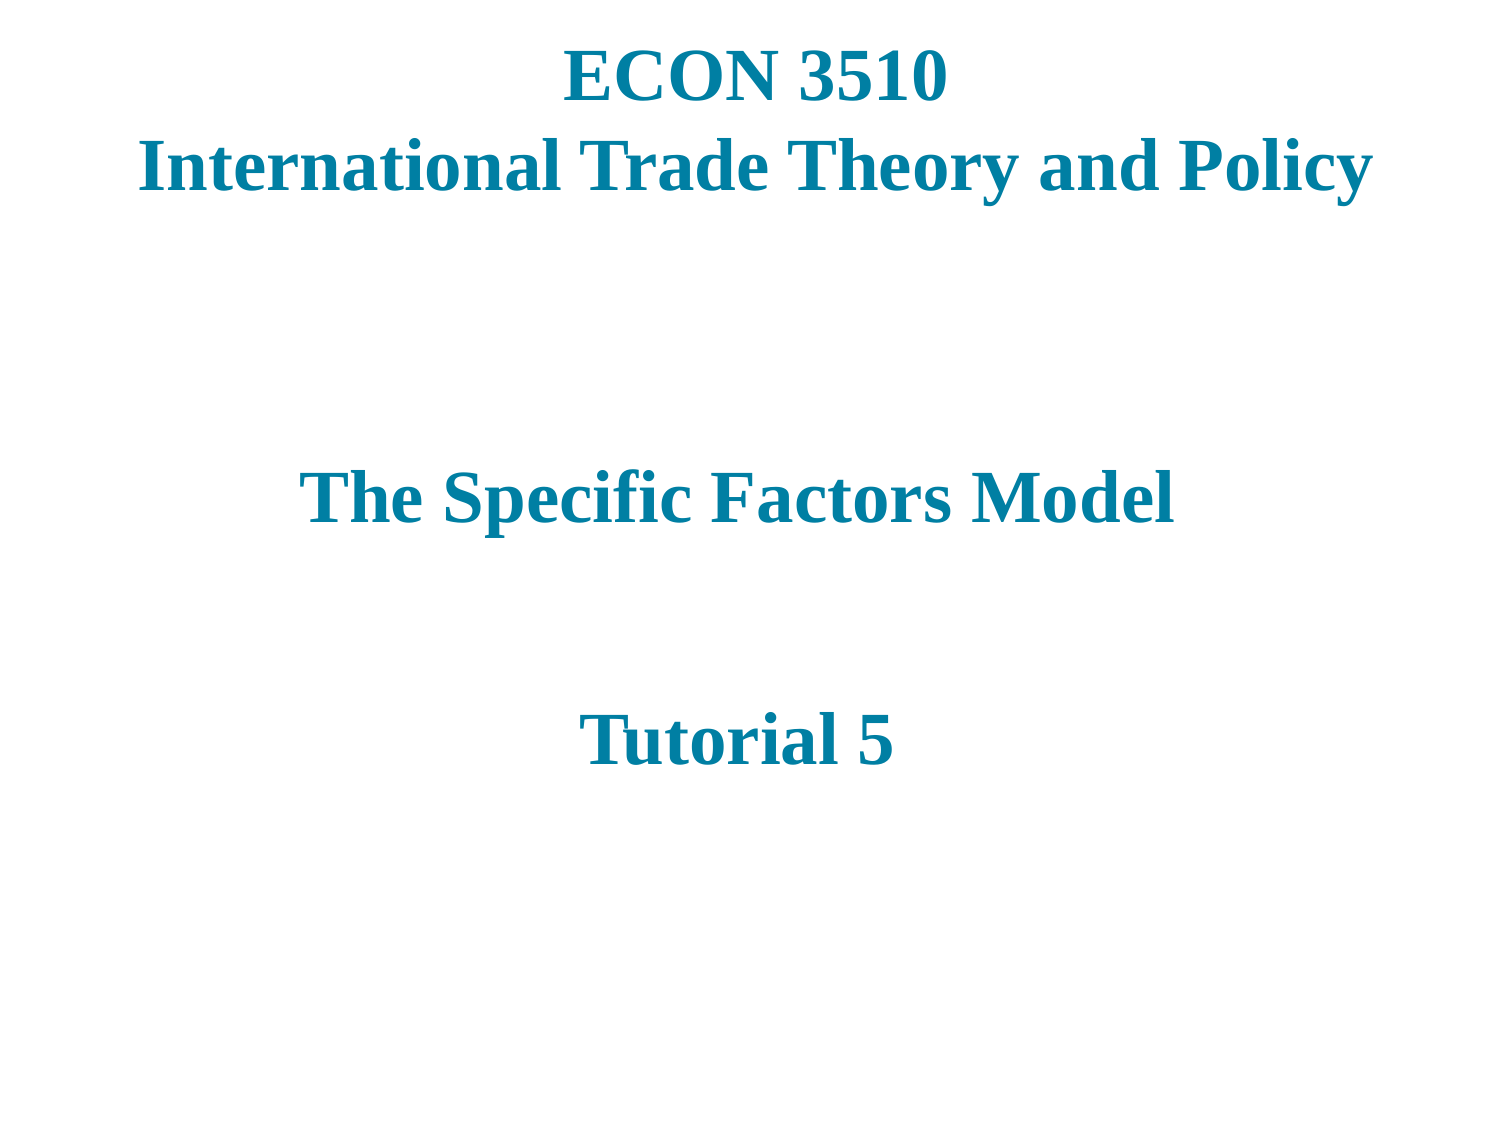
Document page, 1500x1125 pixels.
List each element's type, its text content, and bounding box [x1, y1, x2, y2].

list The Specific Factors Model Tutorial 5 [150, 324, 1325, 988]
title ECON 3510 International Trade Theory and Policy [75, 37, 1438, 206]
